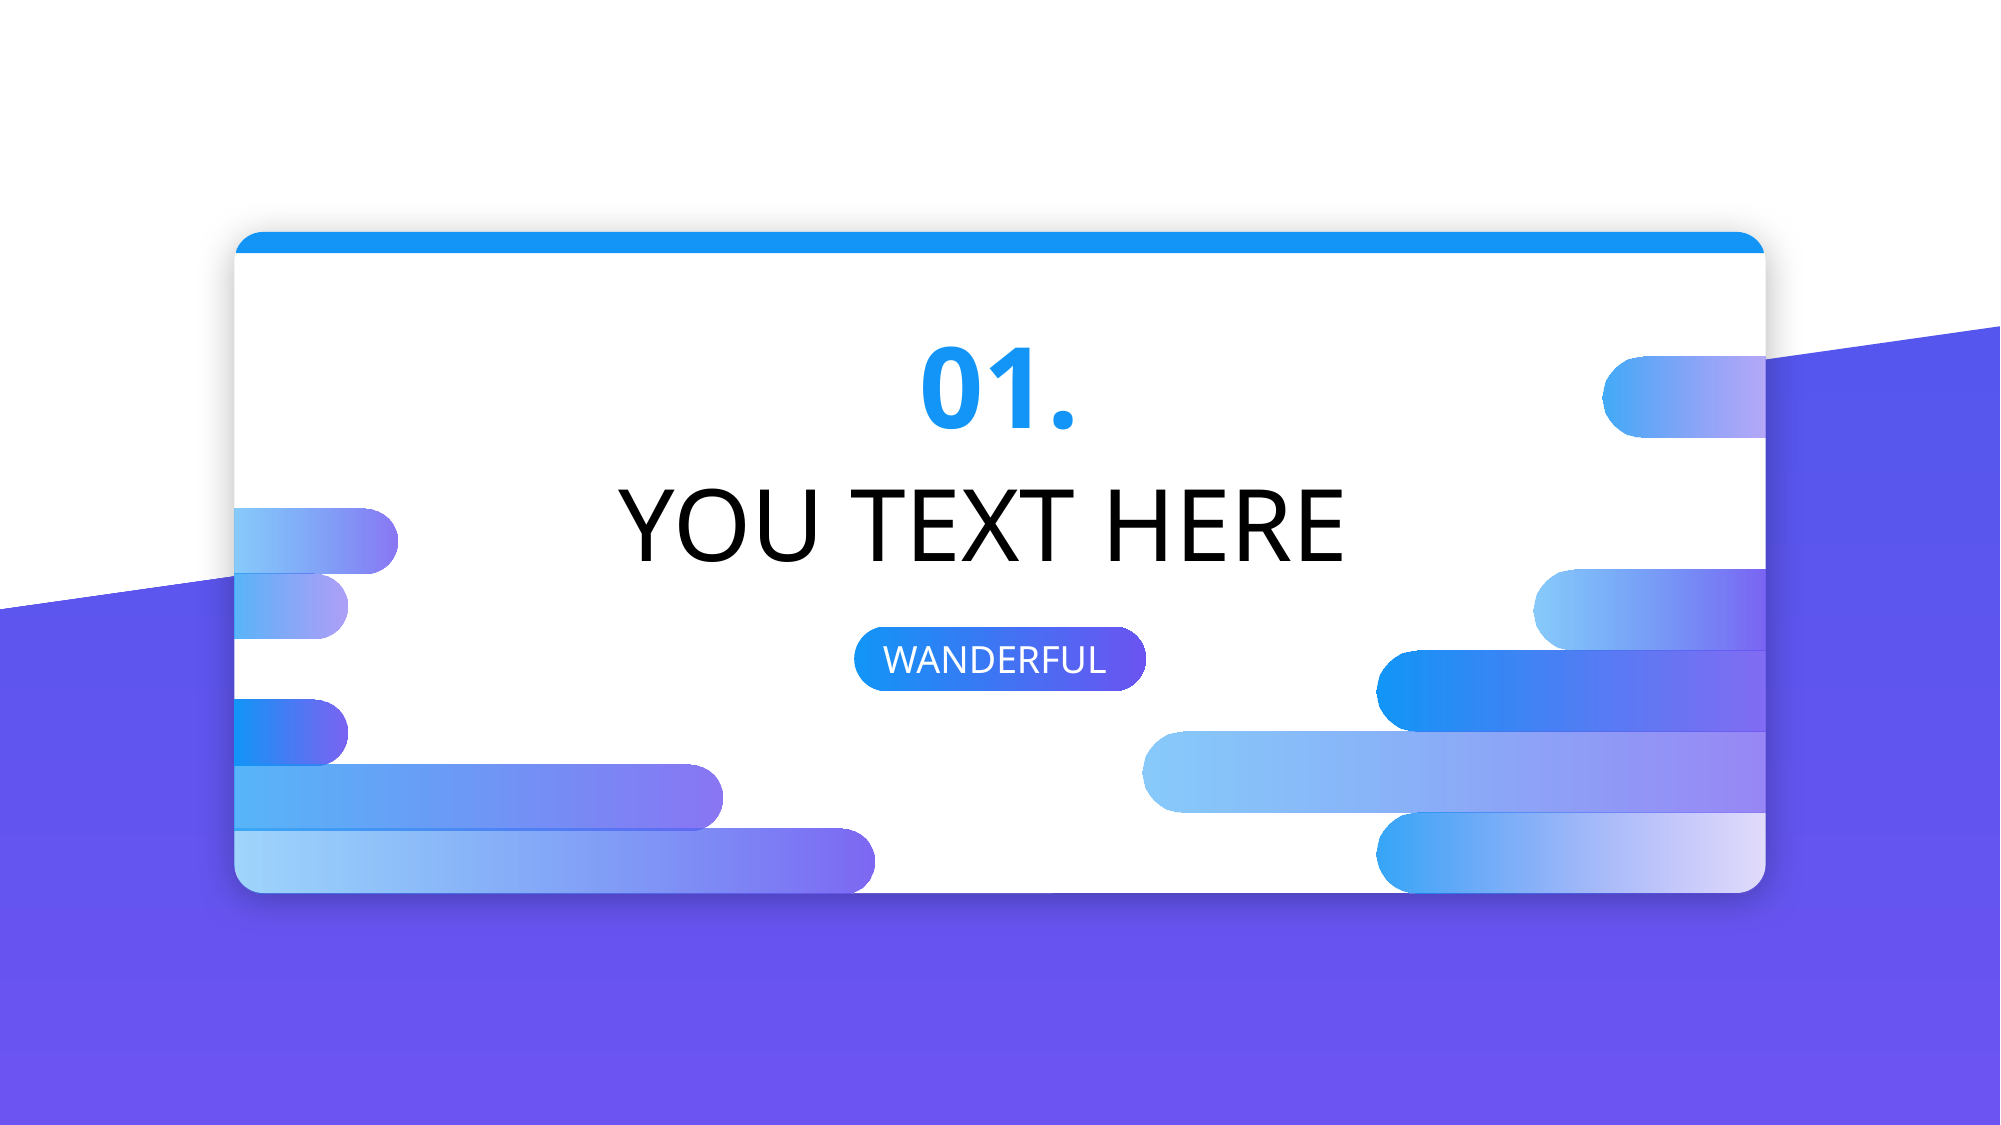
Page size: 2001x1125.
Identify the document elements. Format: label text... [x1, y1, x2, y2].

text_box [262, 691, 1737, 895]
text_box [0, 325, 2000, 1125]
text_box 01. [570, 308, 1430, 458]
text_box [234, 508, 875, 894]
text_box YOU TEXT HERE [604, 458, 1142, 590]
text_box [234, 230, 1766, 255]
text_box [1142, 356, 1766, 894]
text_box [854, 626, 1146, 691]
text_box [233, 254, 1767, 871]
